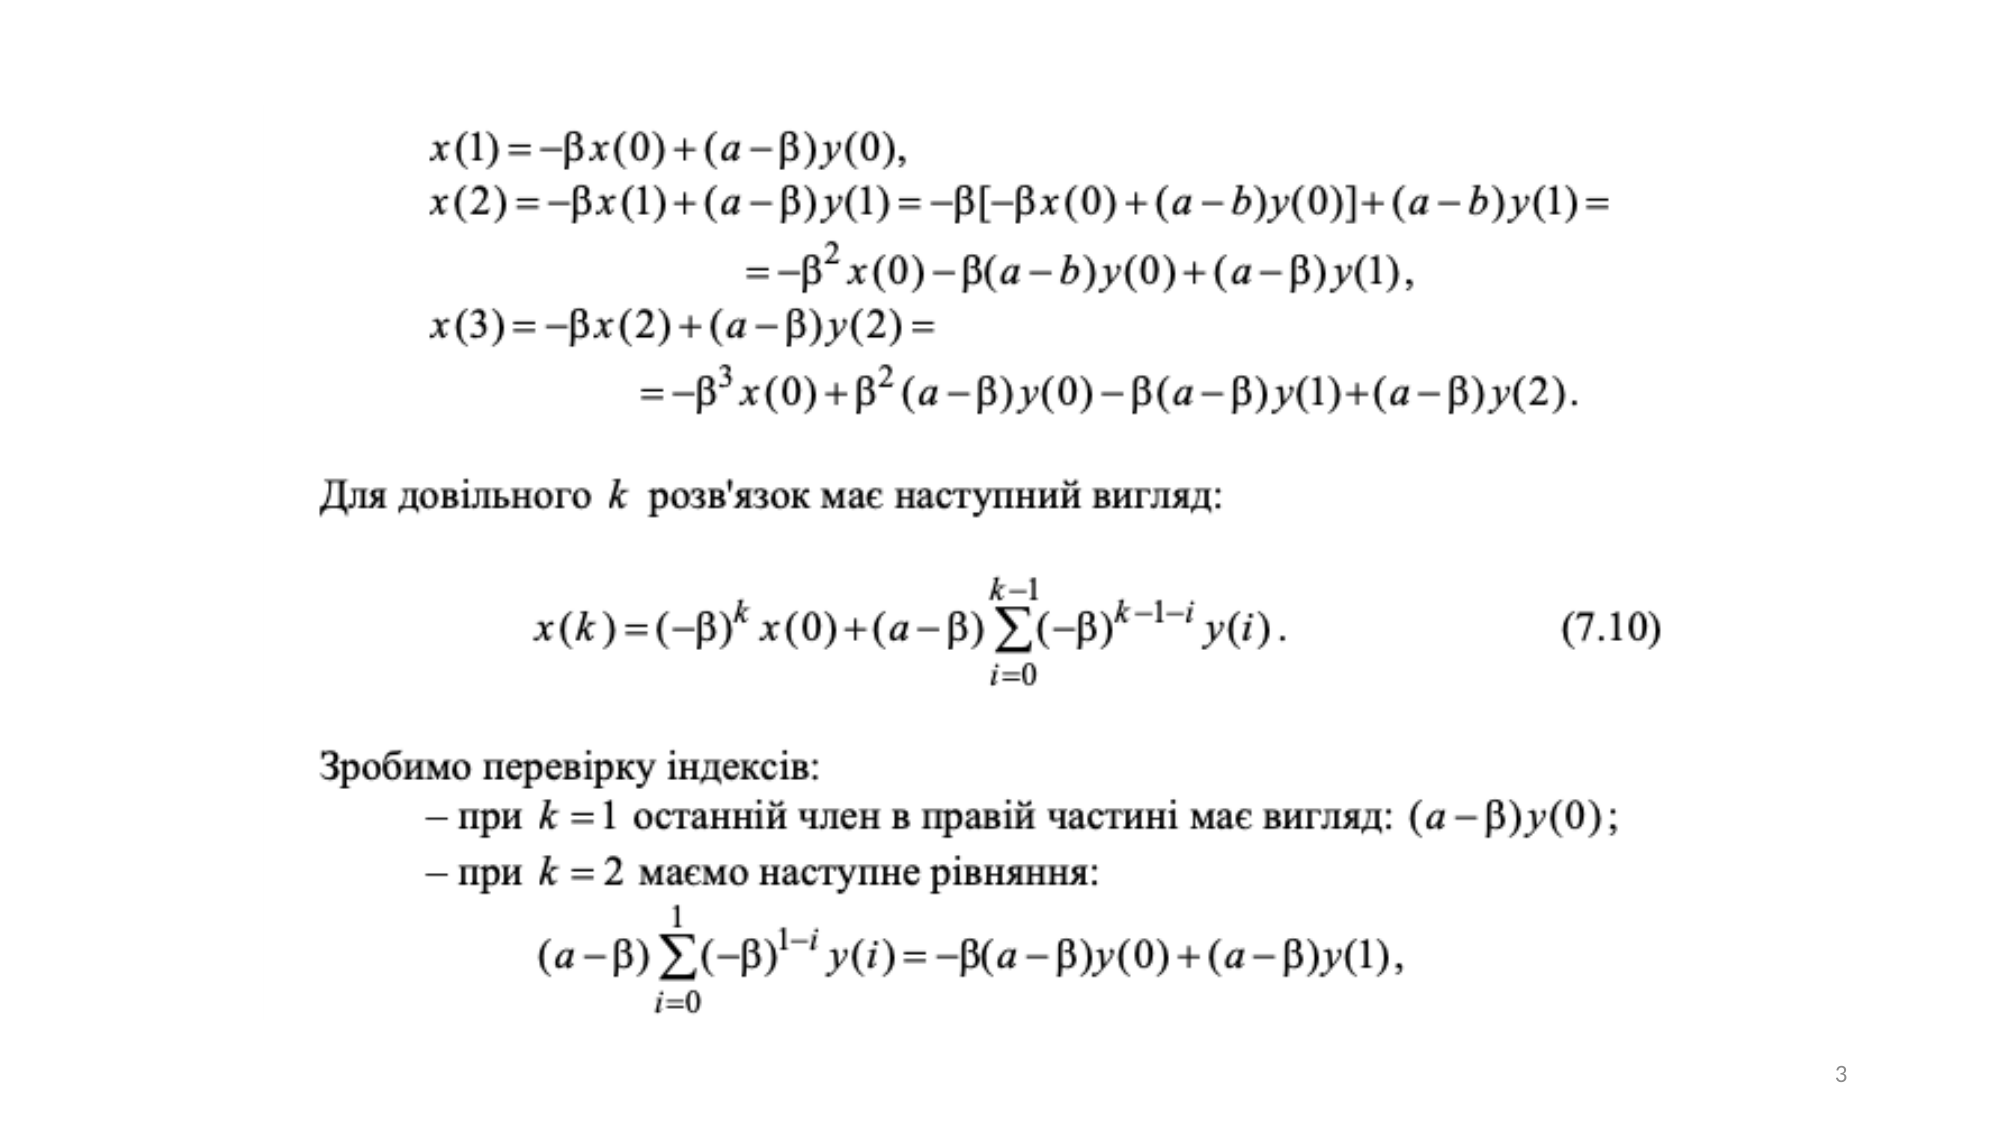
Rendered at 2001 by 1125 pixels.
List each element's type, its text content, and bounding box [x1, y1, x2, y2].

picture [262, 105, 1737, 1020]
slide_number 3 [1412, 1042, 1863, 1103]
